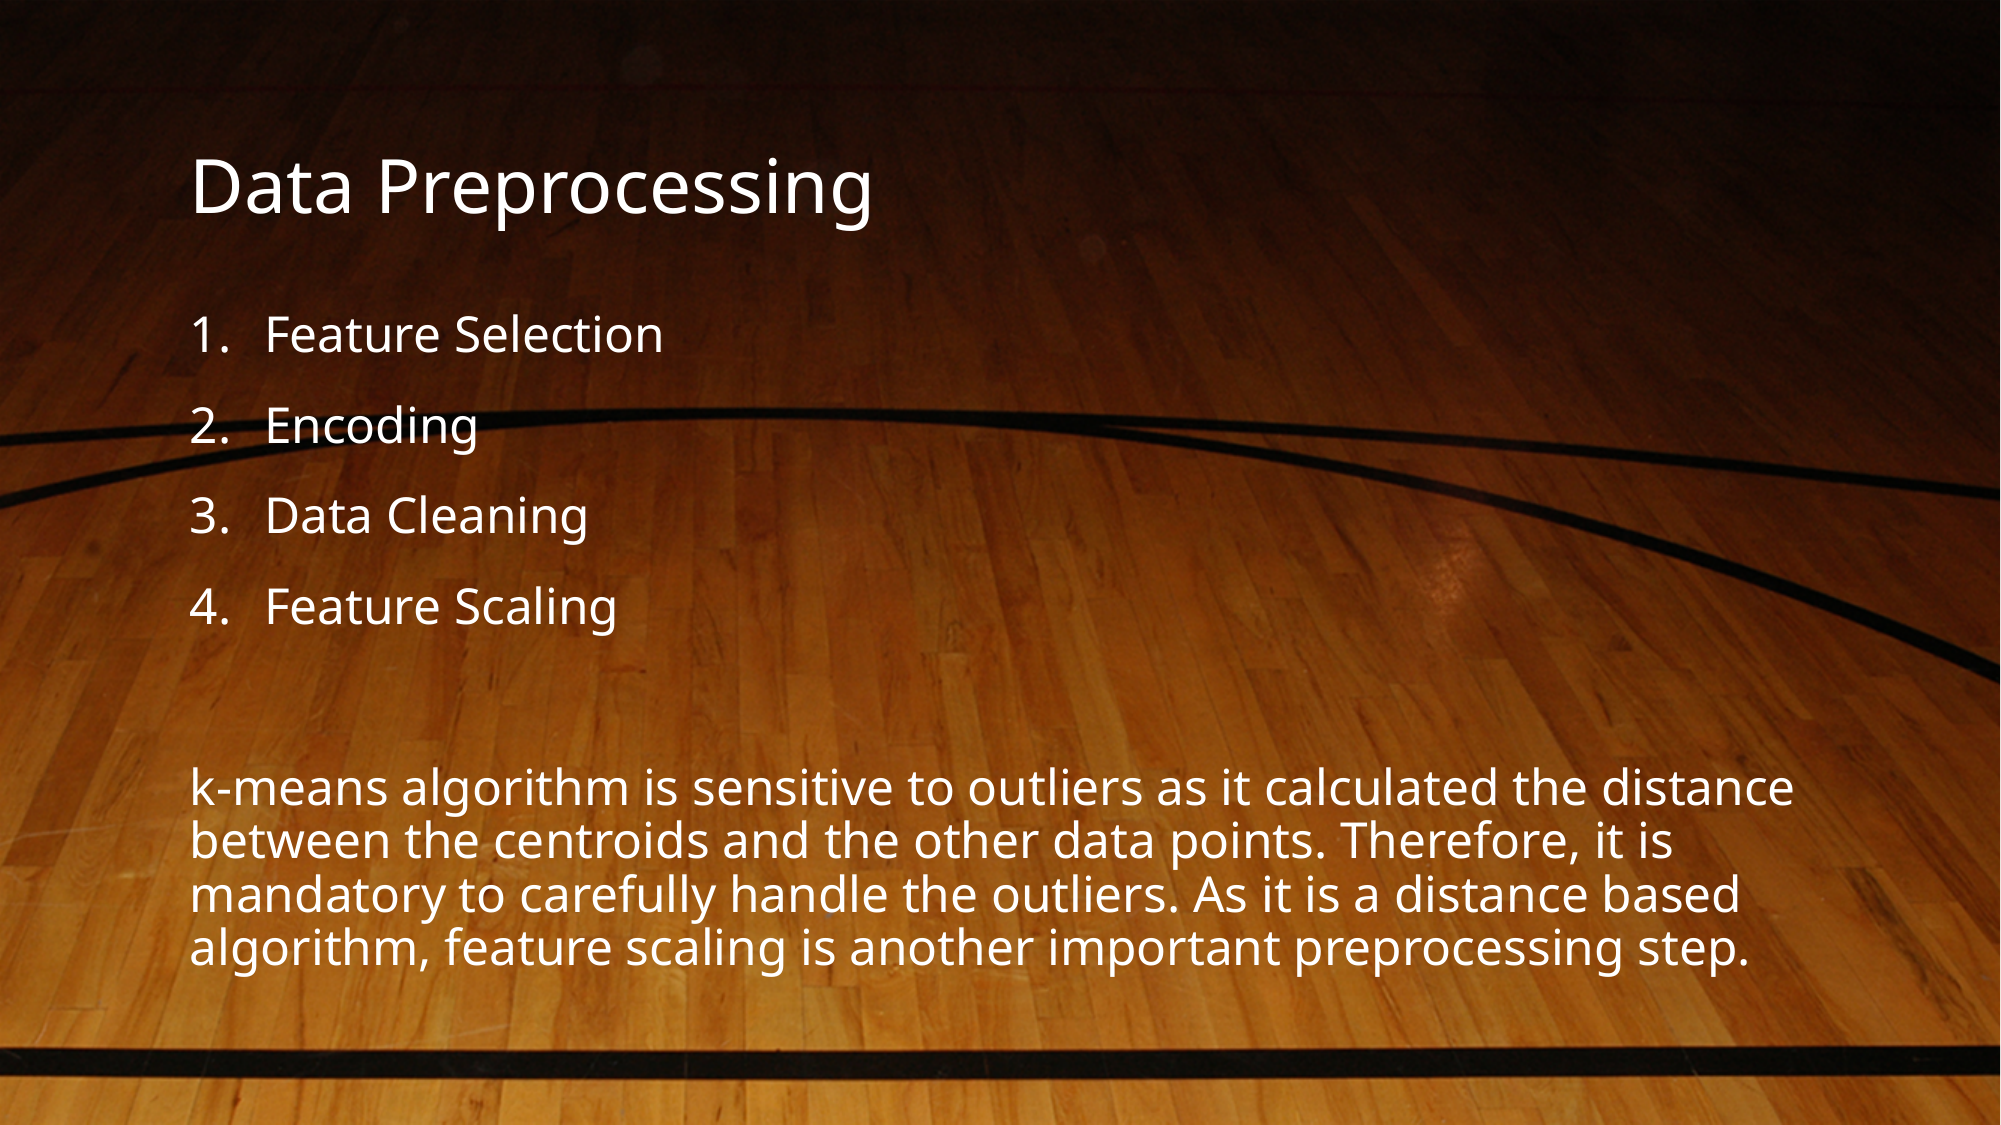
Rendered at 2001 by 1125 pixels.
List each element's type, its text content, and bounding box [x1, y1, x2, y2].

title Data Preprocessing [174, 50, 1825, 238]
list Feature Selection Encoding Data Cleaning Feature Scaling k-means algorithm is sensitive to outliers as it calculated the distance between the centroids and the other data points. Therefore, it is mandatory to carefully handle the outliers. As it is a distance based algorithm, feature scaling is another important preprocessing step. [174, 302, 1825, 1035]
picture [0, 0, 2001, 1125]
